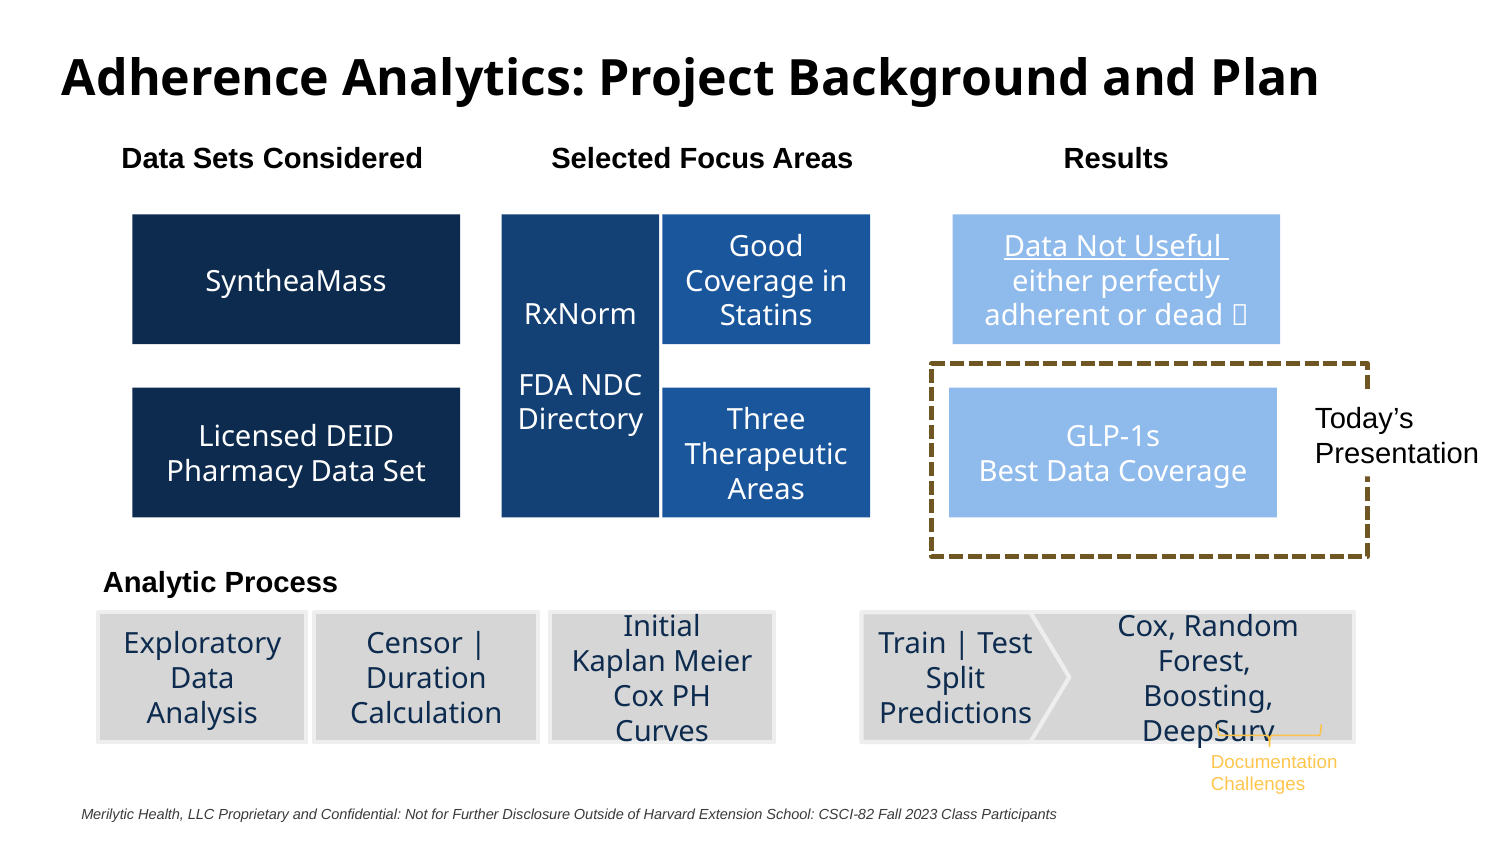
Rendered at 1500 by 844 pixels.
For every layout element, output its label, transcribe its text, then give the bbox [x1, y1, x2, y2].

text_box Licensed DEID Pharmacy Data Set [130, 385, 462, 519]
text_box Data Not Useful either perfectly adherent or dead  [950, 212, 1282, 346]
text_box Selected Focus Areas [536, 132, 869, 182]
text_box Cox, Random Forest, Boosting, DeepSurv [1032, 610, 1356, 744]
text_box Train | Test Split Predictions [859, 610, 1072, 745]
text_box Exploratory Data Analysis [96, 610, 308, 744]
text_box Merilytic Health, LLC Proprietary and Confidential: Not for Further Disclosure Outside of Harvard Extension School: CSCI-82 Fall 2023 Class Participants [66, 798, 1109, 831]
text_box Adherence Analytics: Project Background and Plan [47, 38, 1398, 118]
text_box Initial Kaplan Meier Cox PH Curves [548, 610, 776, 744]
text_box Results [1048, 132, 1184, 182]
text_box Good Coverage in Statins [660, 212, 872, 346]
text_box Data Sets Considered [106, 132, 439, 182]
text_box Documentation Challenges [1196, 742, 1358, 802]
text_box RxNorm FDA NDC Directory [500, 212, 661, 519]
text_box Censor | Duration Calculation [312, 610, 540, 744]
text_box [929, 362, 1370, 559]
text_box Three Therapeutic Areas [660, 385, 872, 519]
text_box SyntheaMass [130, 212, 462, 346]
text_box Today’s Presentation [1300, 391, 1496, 477]
text_box Analytic Process [88, 556, 354, 607]
text_box [1217, 724, 1322, 742]
